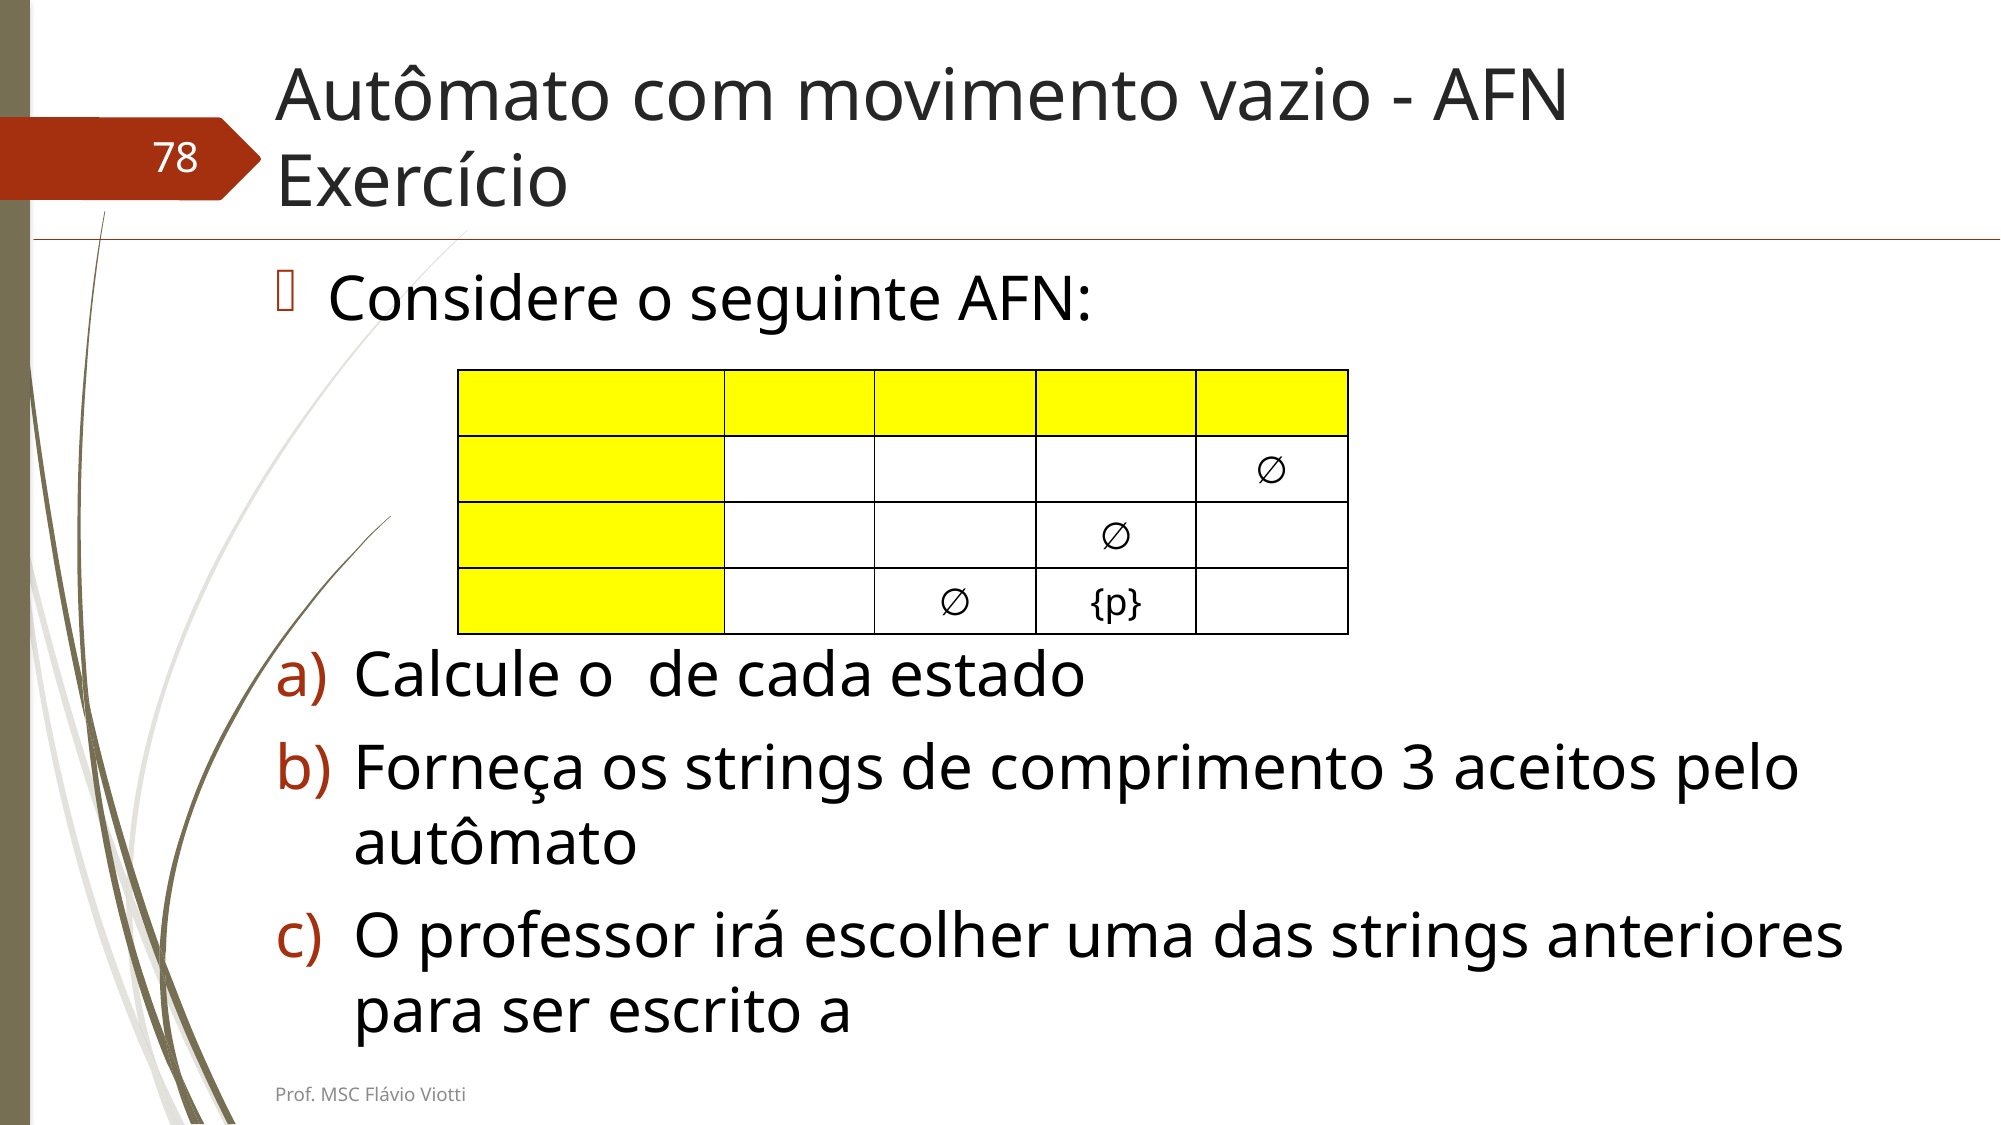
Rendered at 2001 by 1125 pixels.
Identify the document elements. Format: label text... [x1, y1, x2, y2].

slide_number 78 [87, 129, 216, 190]
footer Prof. MSC Flávio Viotti [259, 1065, 1675, 1125]
